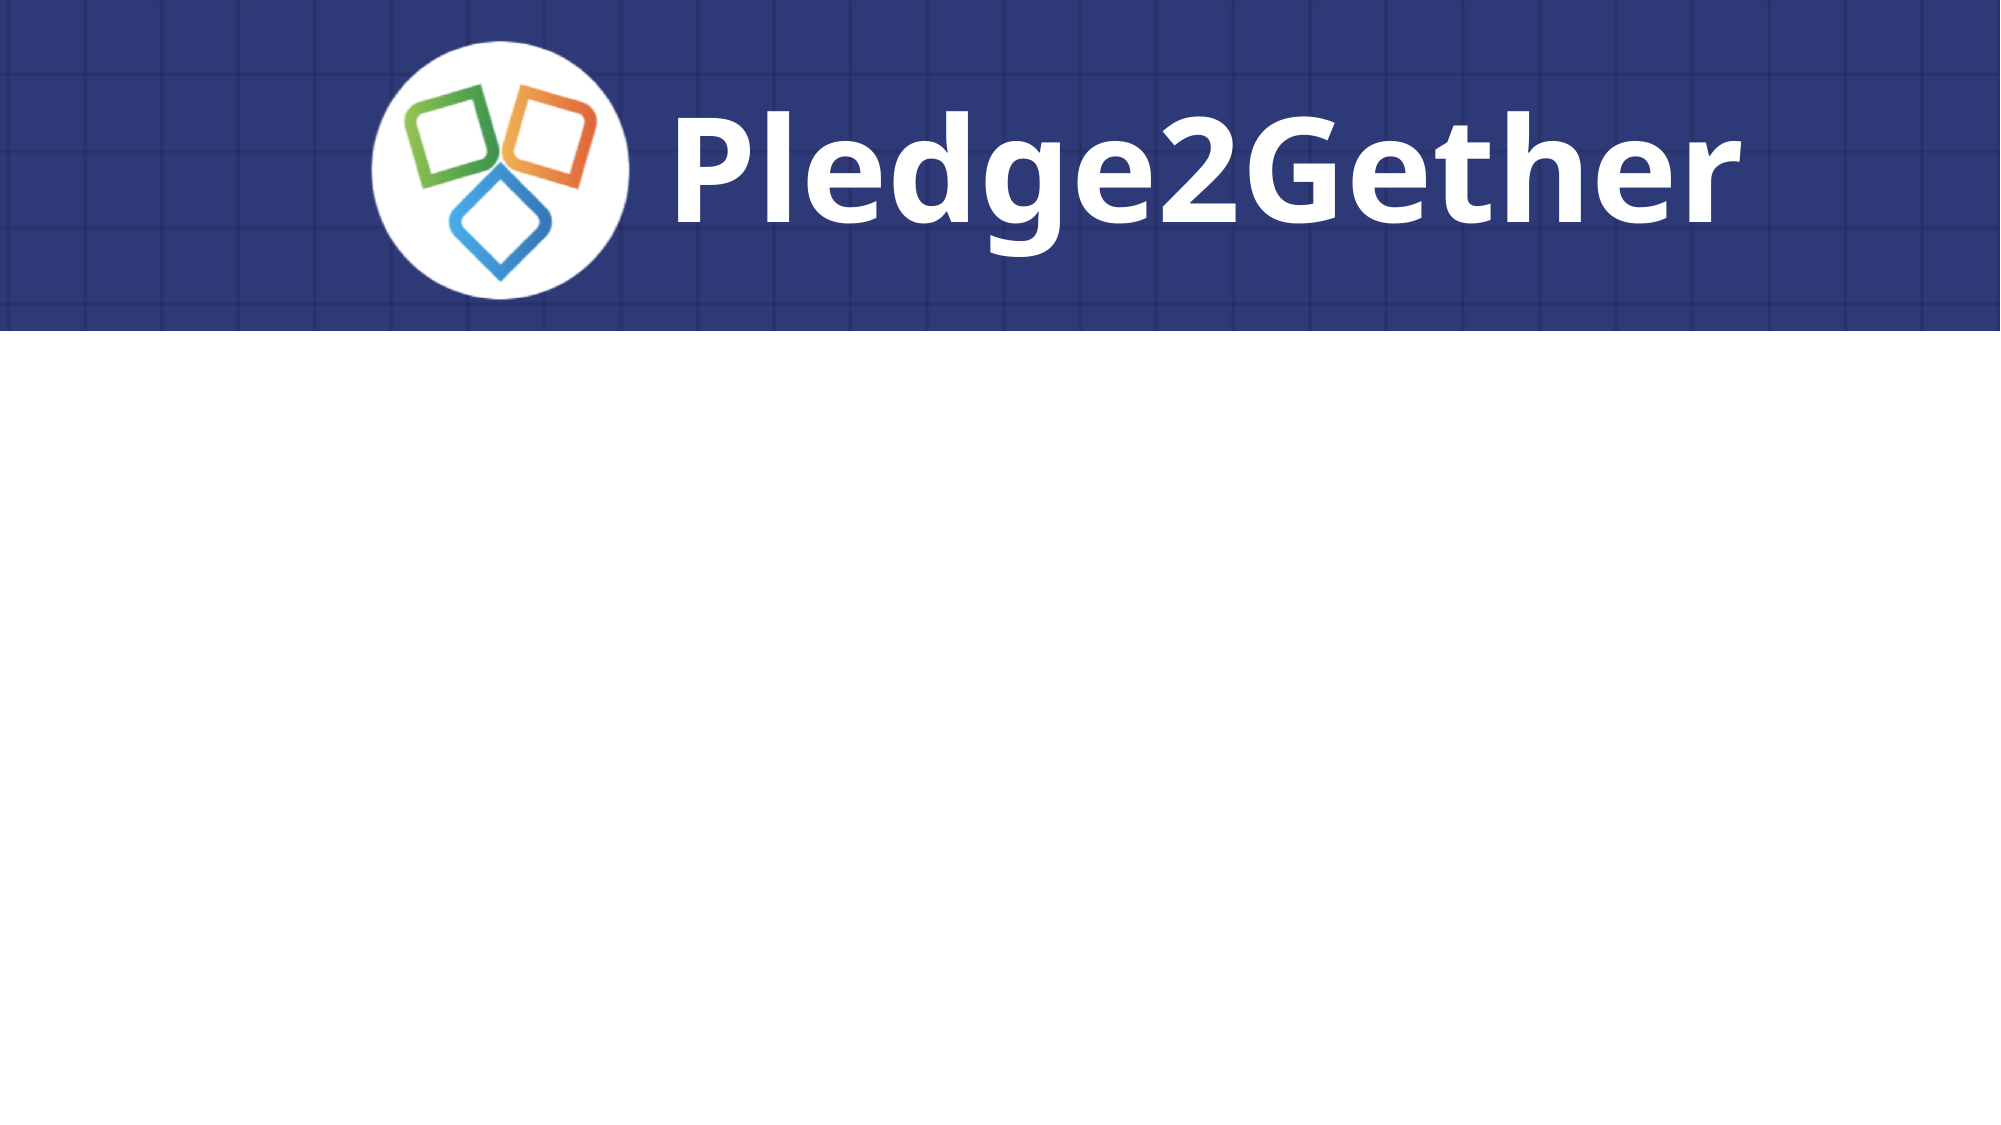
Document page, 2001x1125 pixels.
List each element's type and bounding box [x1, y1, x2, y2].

picture [0, 0, 2000, 331]
